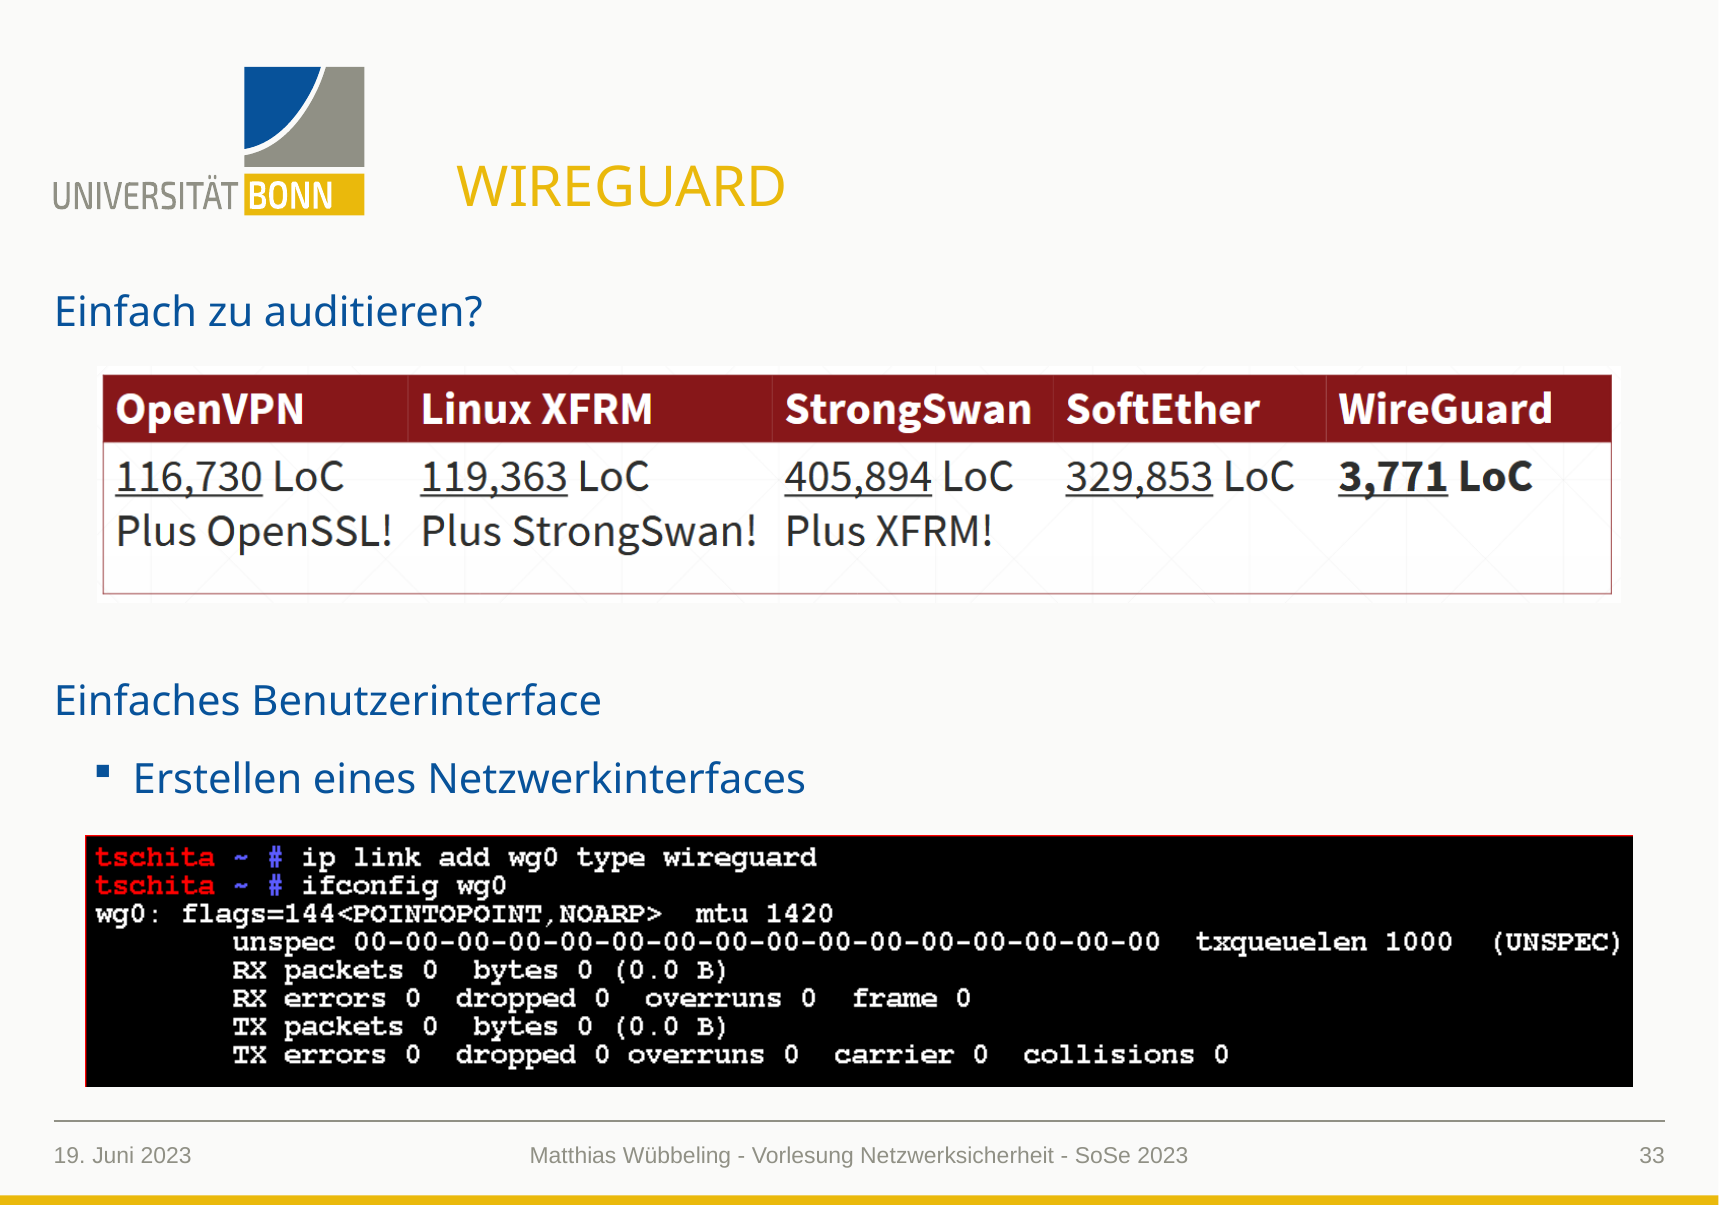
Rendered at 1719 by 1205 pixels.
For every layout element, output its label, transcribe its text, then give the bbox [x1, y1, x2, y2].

slide_number 33 [1557, 1121, 1665, 1189]
picture [85, 834, 1633, 1087]
footer Matthias Wübbeling - Vorlesung Netzwerksicherheit - SoSe 2023 [389, 1121, 1329, 1189]
list Einfach zu auditieren? Einfaches Benutzerinterface Erstellen eines Netzwerkinterfaces [53, 284, 1665, 1055]
title Wireguard [456, 67, 1665, 218]
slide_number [53, 1121, 215, 1189]
picture [96, 365, 1621, 603]
